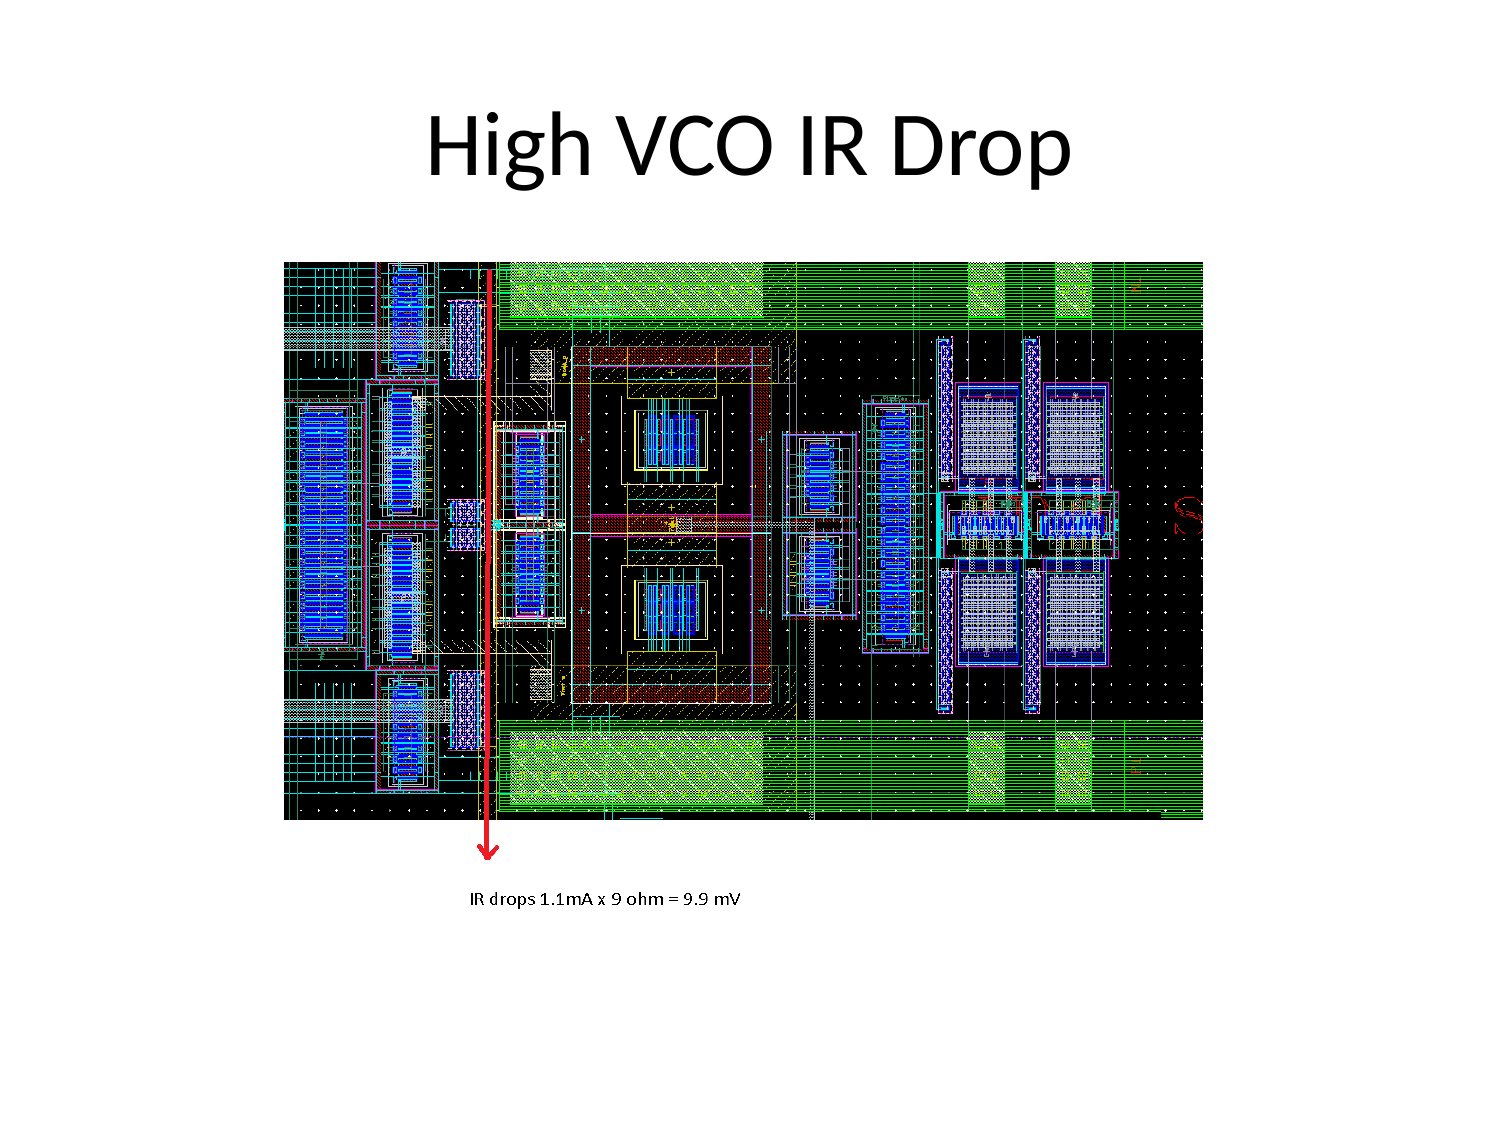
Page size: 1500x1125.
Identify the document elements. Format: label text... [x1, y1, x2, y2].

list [283, 262, 1216, 1006]
title High VCO IR Drop [75, 45, 1425, 233]
